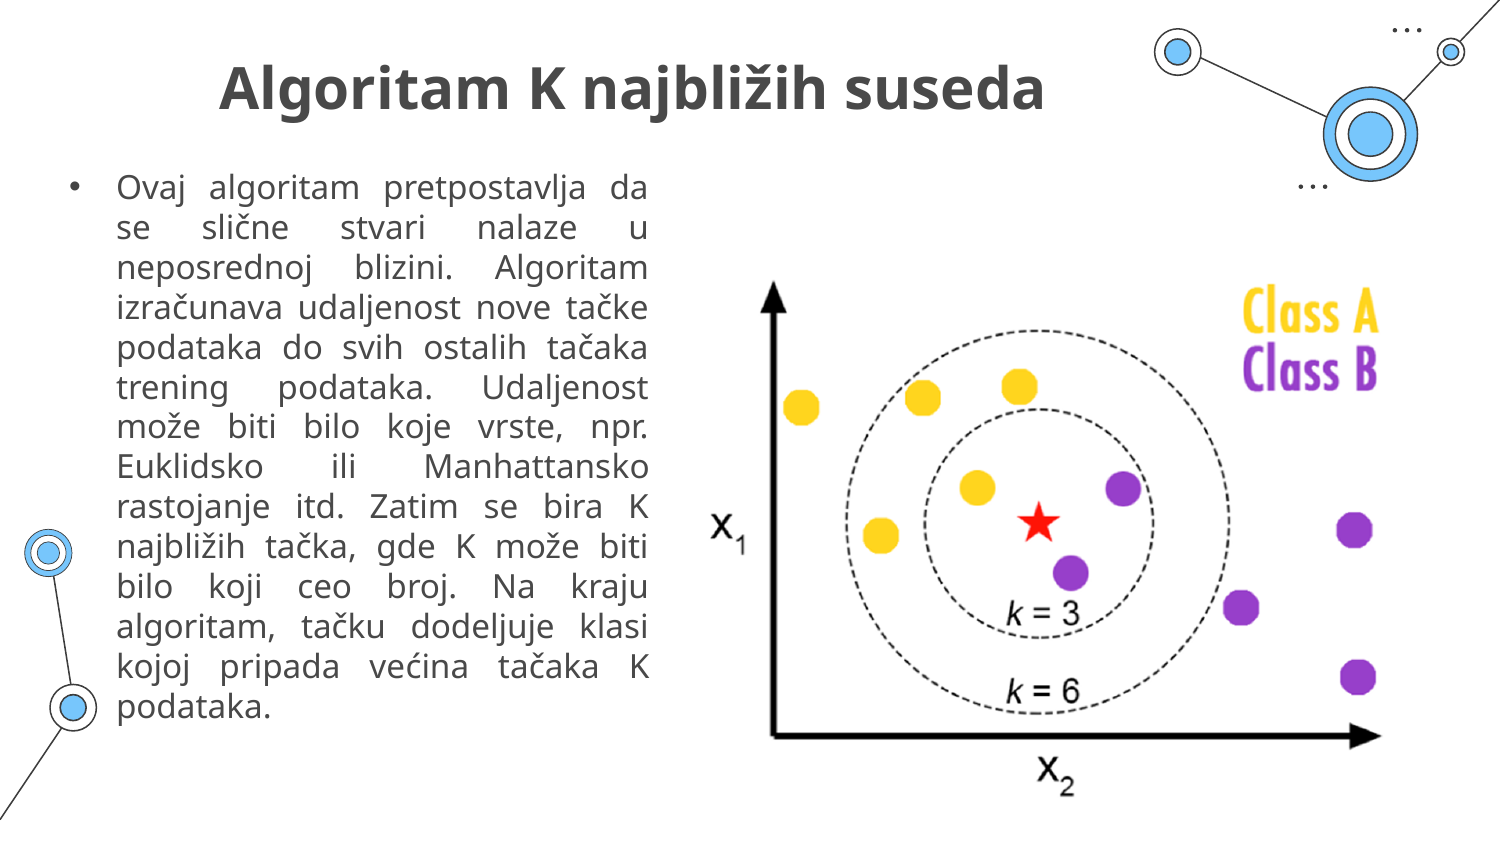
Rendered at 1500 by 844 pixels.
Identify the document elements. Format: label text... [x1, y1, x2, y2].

picture [696, 221, 1431, 808]
title Algoritam K najbližih suseda [85, 36, 1181, 131]
list Ovaj algoritam pretpostavlja da se slične stvari nalaze u neposrednoj blizini. Algoritam izračunava udaljenost nove tačke podataka do svih ostalih tačaka trening podataka. Udaljenost može biti bilo koje vrste, npr. Euklidsko ili Manhattansko rastojanje itd. Zatim se bira K najbližih tačka, gde K može biti bilo koji ceo broj. Na kraju algoritam, tačku dodeljuje klasi kojoj pripada većina tačaka K podataka. [54, 130, 665, 761]
